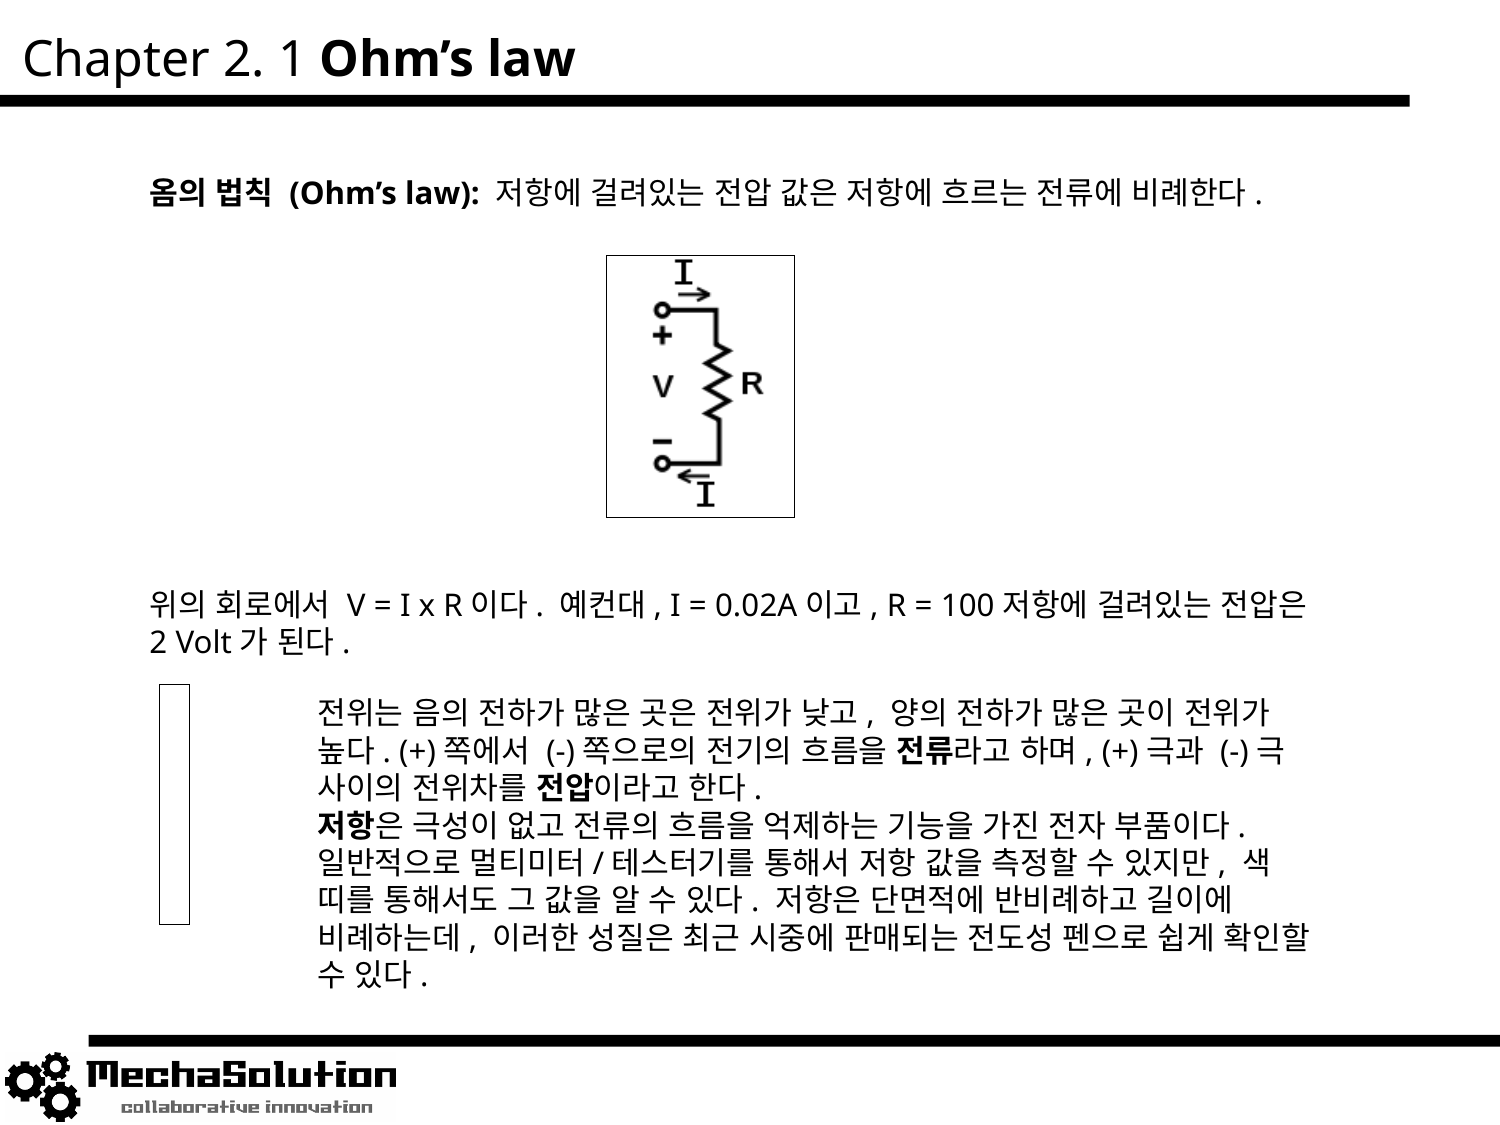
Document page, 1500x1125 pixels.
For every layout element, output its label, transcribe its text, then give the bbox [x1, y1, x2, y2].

text_box Chapter 2. 1 Ohm’s law [7, 19, 591, 93]
text_box [0, 93, 1412, 109]
text_box 전위는 음의 전하가 많은 곳은 전위가 낮고, 양의 전하가 많은 곳이 전위가 높다. (+)쪽에서 (-)쪽으로의 전기의 흐름을 전류라고 하며, (+)극과 (-)극 사이의 전위차를 전압이라고 한다. 저항은 극성이 없고 전류의 흐름을 억제하는 기능을 가진 전자 부품이다. 일반적으로 멀티미터/테스터기를 통해서 저항 값을 측정할 수 있지만, 색 띠를 통해서도 그 값을 알 수 있다. 저항은 단면적에 반비례하고 길이에 비례하는데, 이러한 성질은 최근 시중에 판매되는 전도성 펜으로 쉽게 확인할 수 있다. [302, 686, 1341, 1001]
picture [606, 255, 795, 519]
text_box [86, 1033, 1500, 1049]
picture [5, 1052, 396, 1123]
